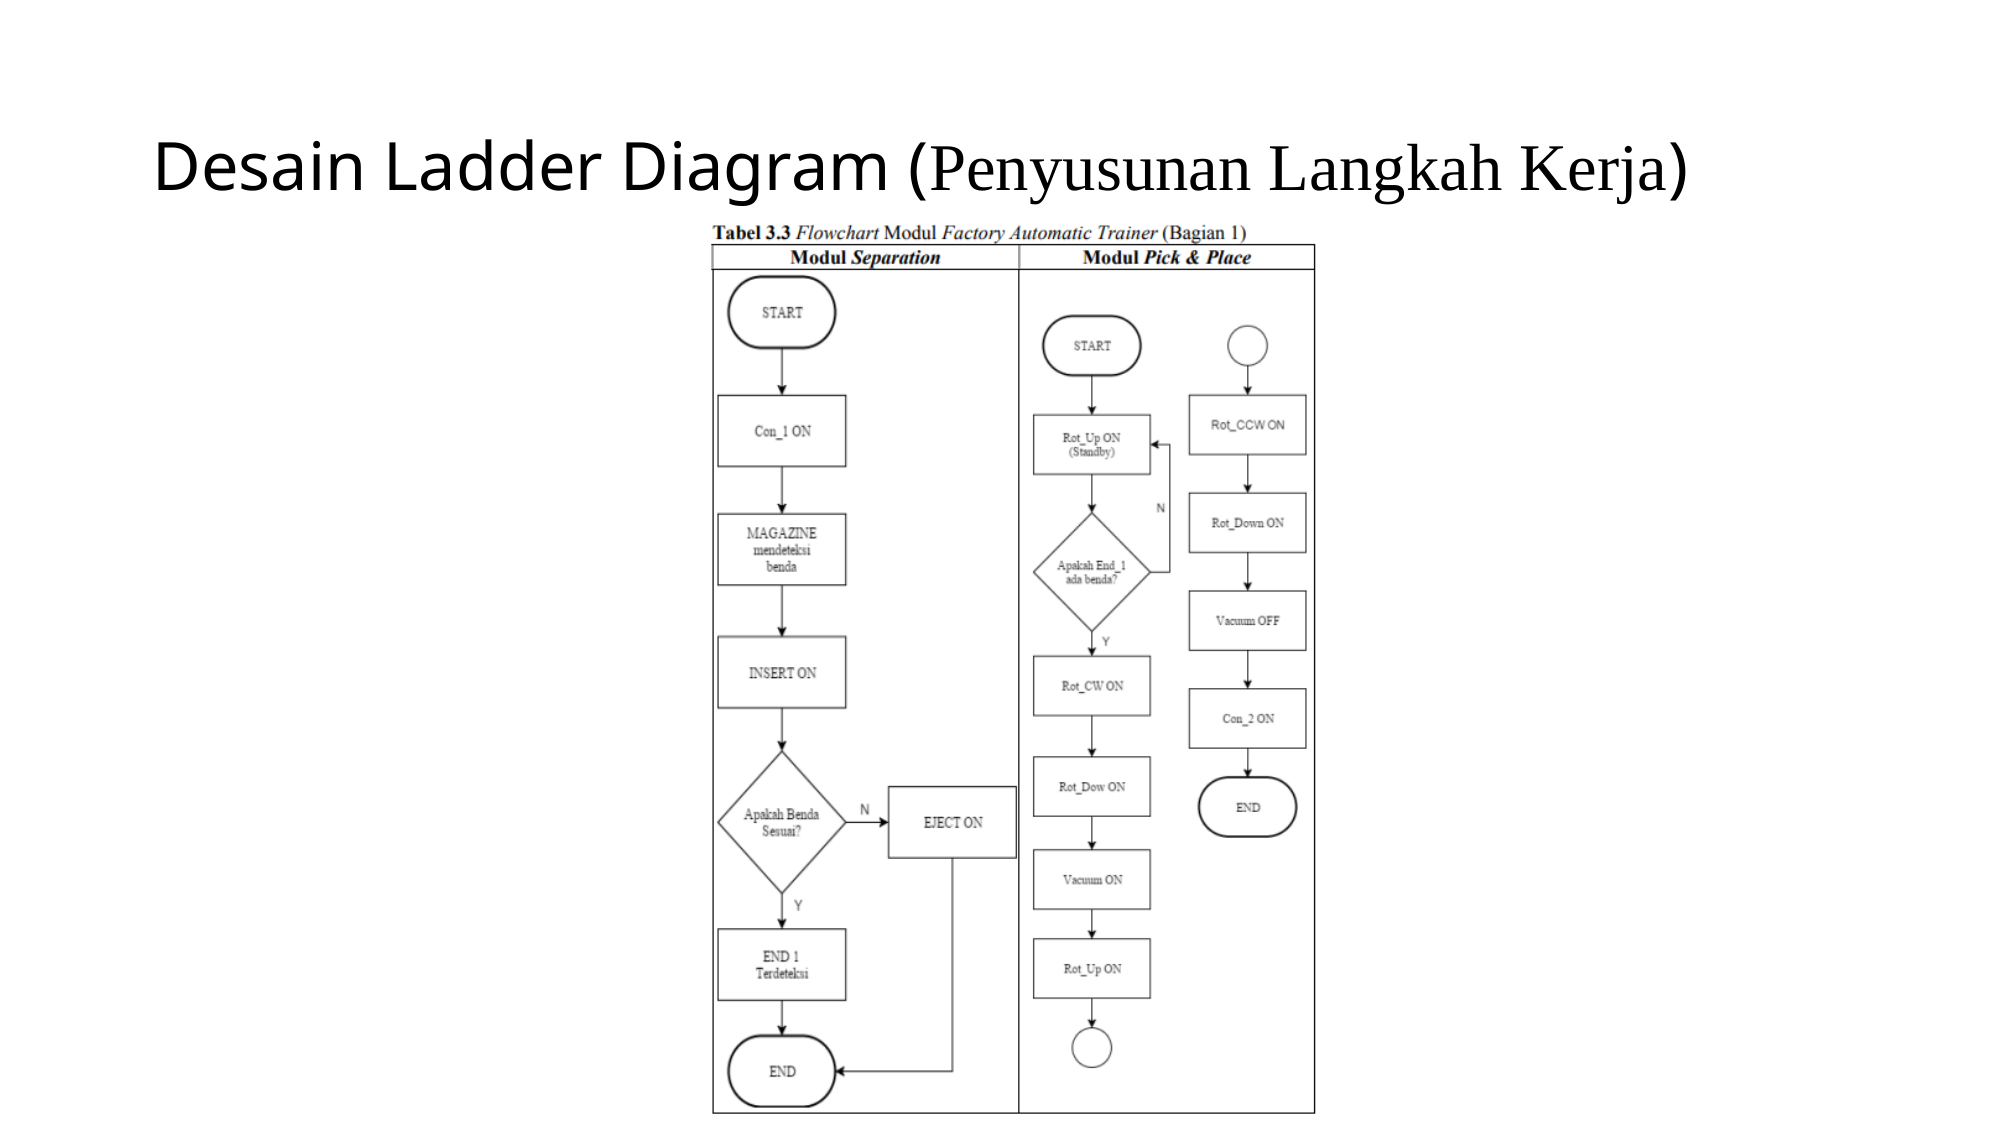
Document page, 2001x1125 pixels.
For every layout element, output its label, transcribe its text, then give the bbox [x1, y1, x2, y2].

title Desain Ladder Diagram (Penyusunan Langkah Kerja) [137, 59, 1863, 278]
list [699, 207, 1324, 1125]
